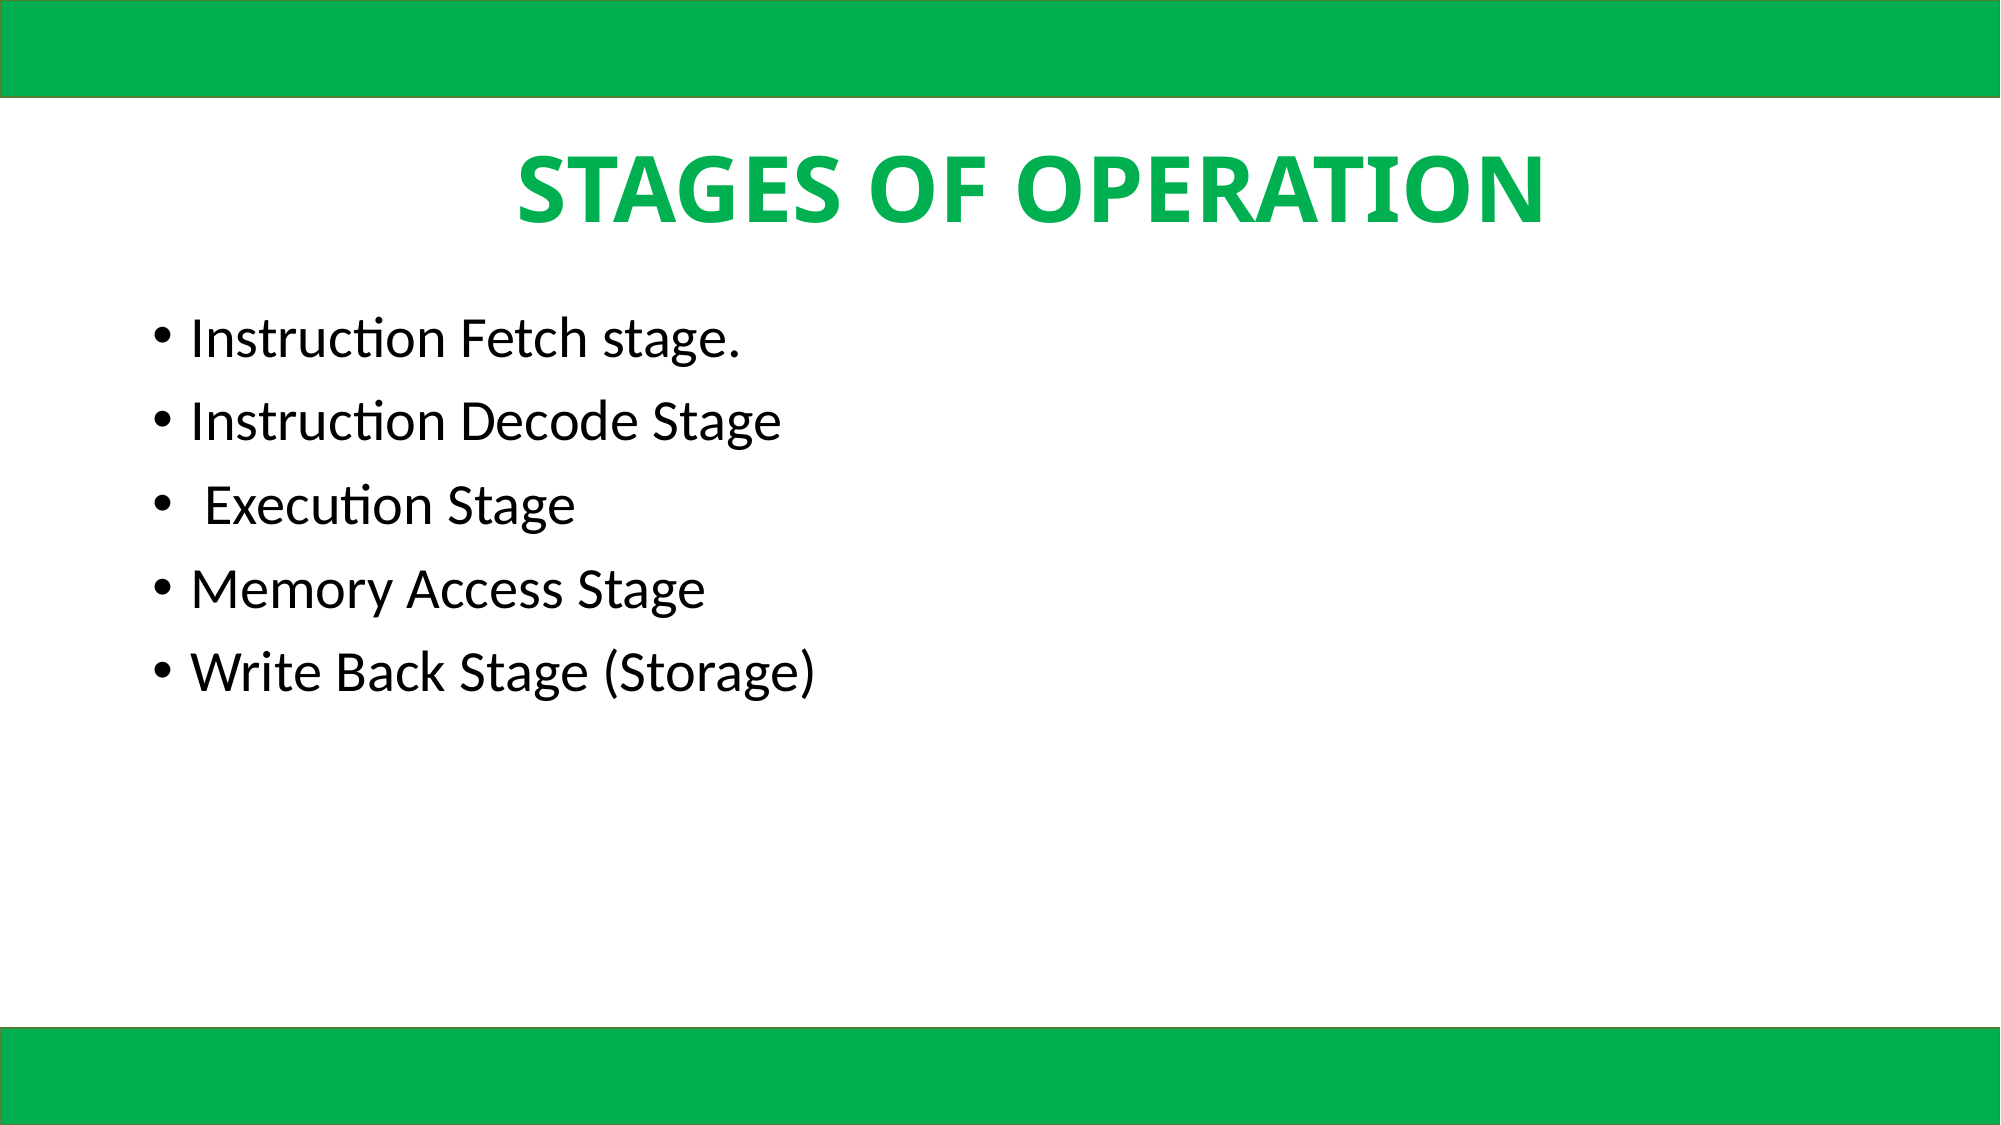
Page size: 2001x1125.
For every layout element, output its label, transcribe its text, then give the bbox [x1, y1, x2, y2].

title STAGES OF OPERATION [170, 98, 1896, 302]
text_box [0, 0, 2000, 98]
text_box [0, 1027, 2000, 1125]
list Instruction Fetch stage. Instruction Decode Stage Execution Stage Memory Access Stage Write Back Stage (Storage) [137, 299, 1863, 797]
